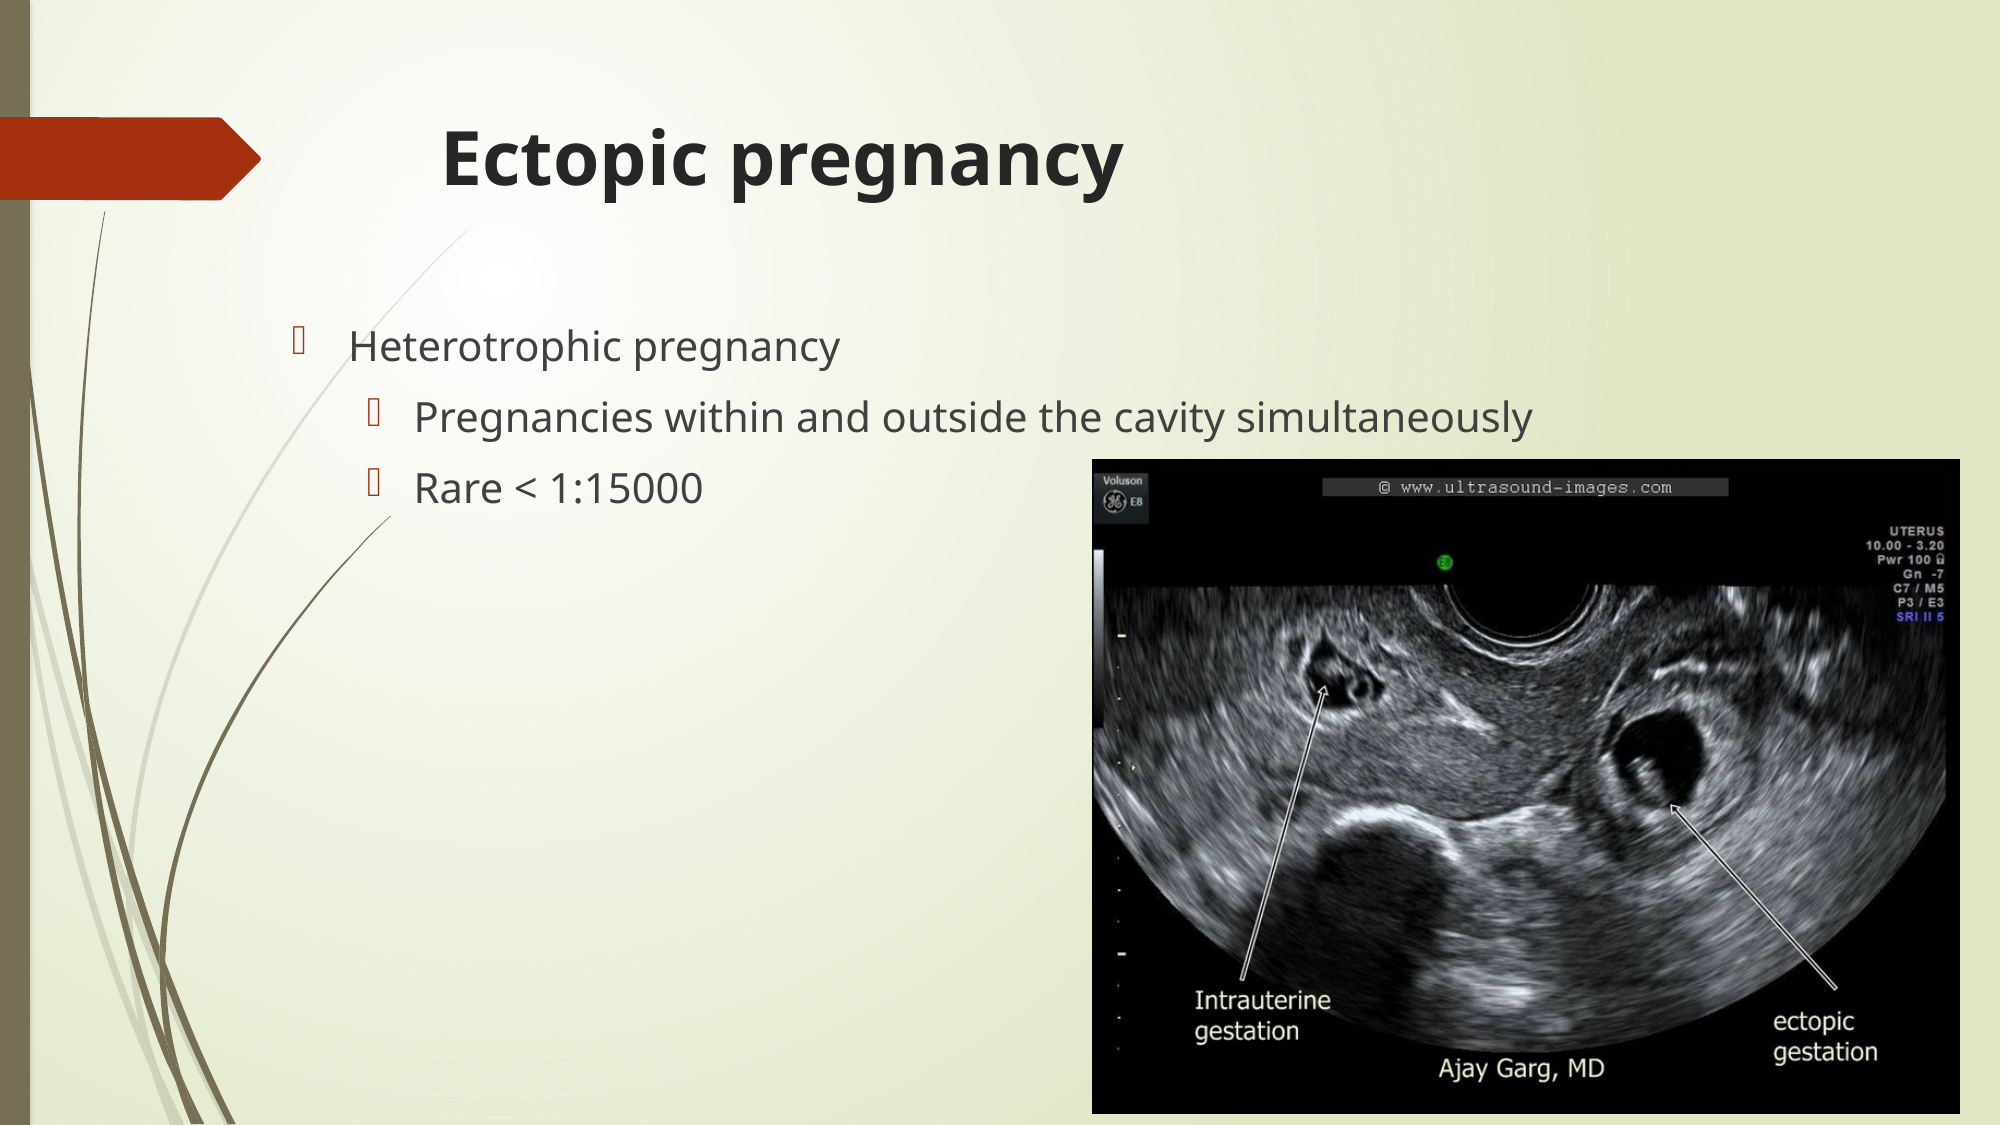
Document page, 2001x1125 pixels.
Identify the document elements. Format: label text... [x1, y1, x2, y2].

list Heterotrophic pregnancy Pregnancies within and outside the cavity simultaneously Rare < 1:15000 [276, 312, 1740, 933]
title Ectopic pregnancy [425, 102, 1888, 313]
picture [1091, 459, 1960, 1114]
